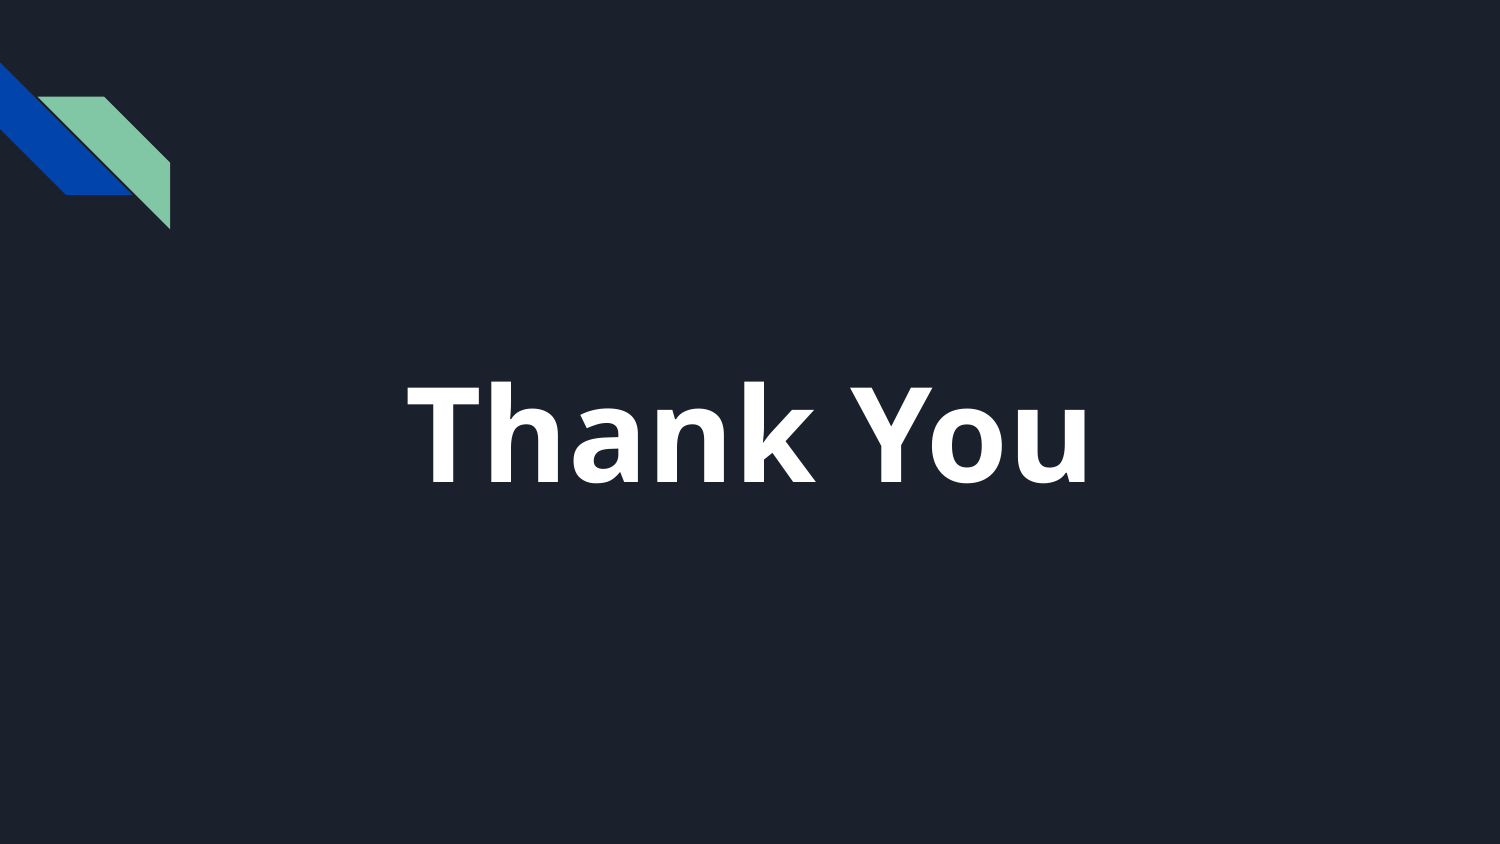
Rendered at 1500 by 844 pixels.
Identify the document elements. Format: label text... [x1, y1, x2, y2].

list Thank You [380, 311, 1120, 565]
